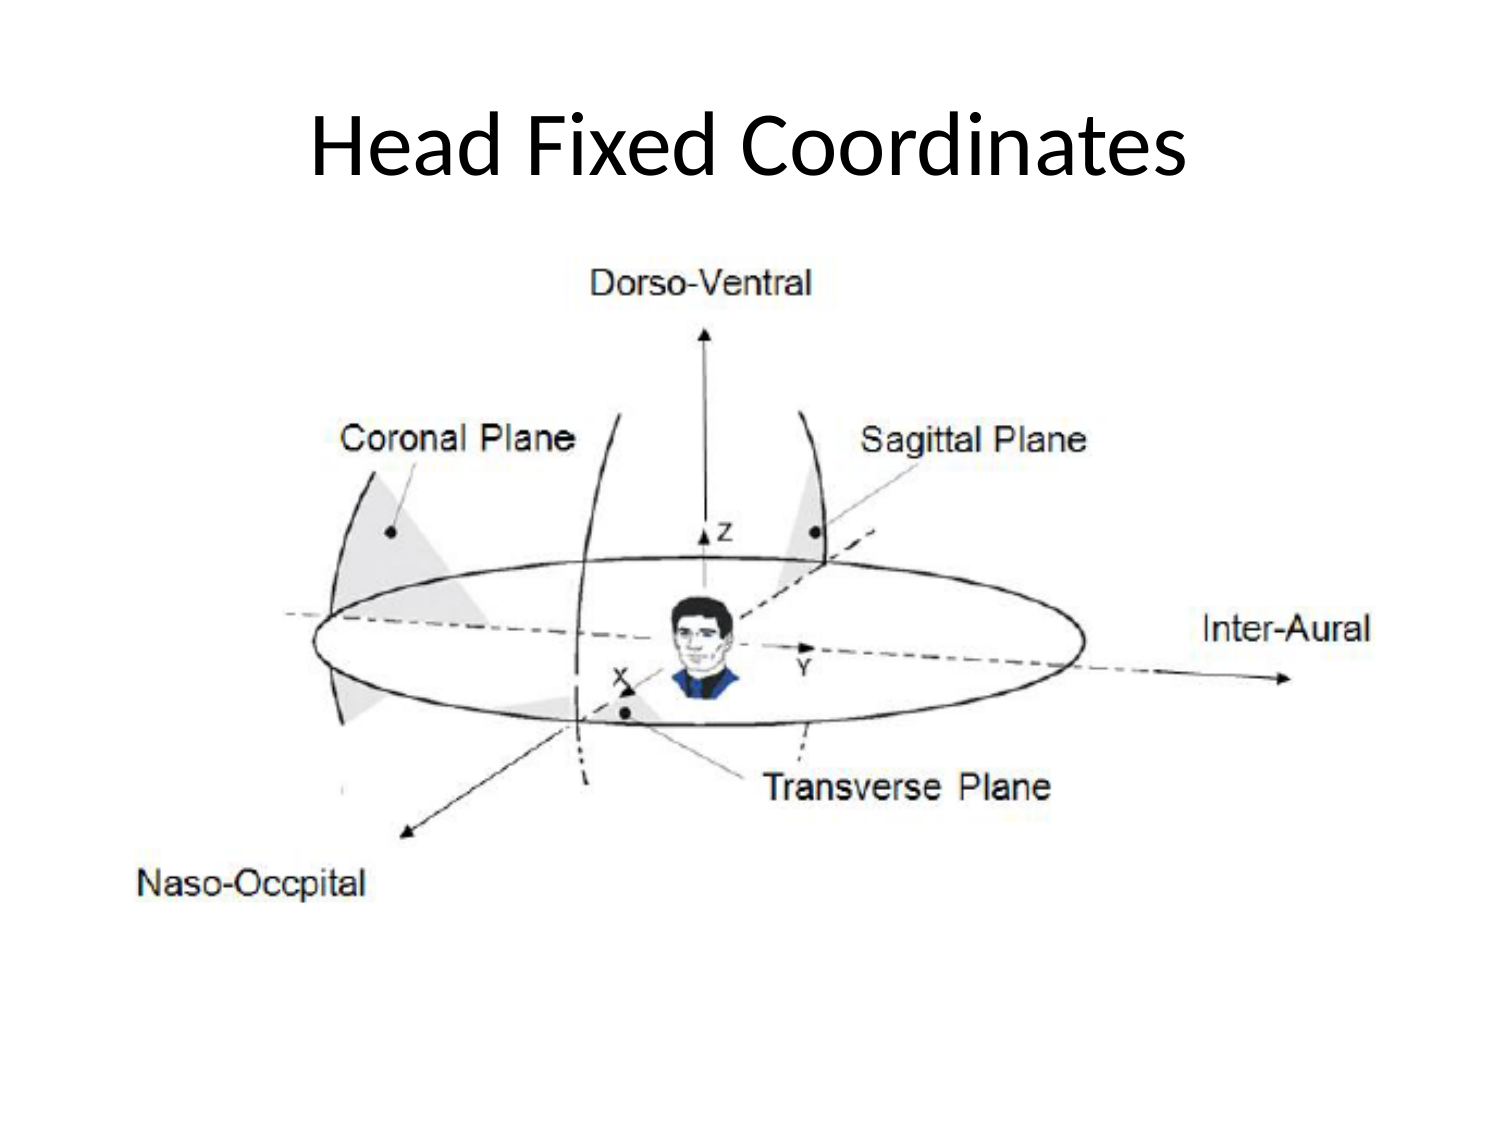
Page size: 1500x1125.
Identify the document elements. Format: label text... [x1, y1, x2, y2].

picture [88, 212, 1413, 1020]
title Head Fixed Coordinates [75, 45, 1425, 233]
